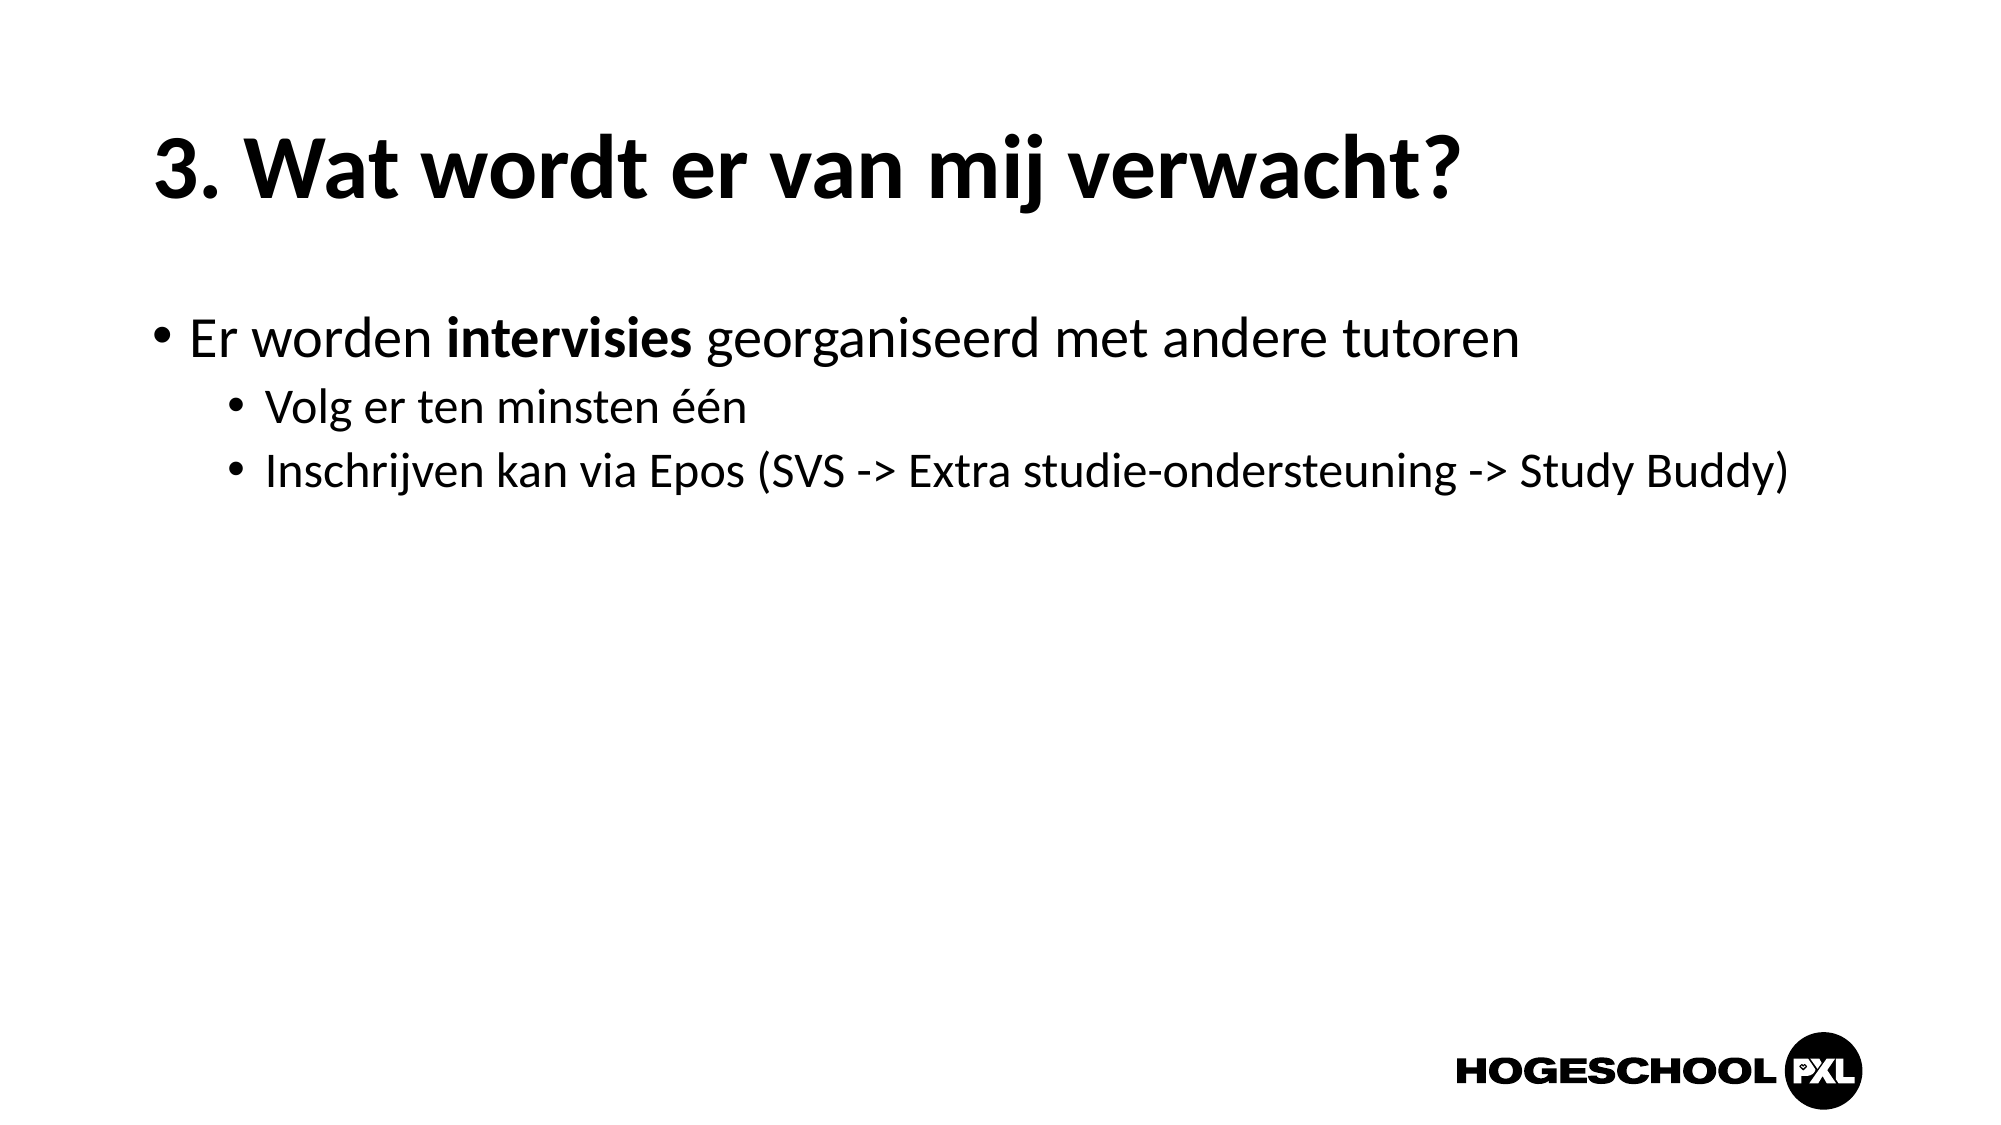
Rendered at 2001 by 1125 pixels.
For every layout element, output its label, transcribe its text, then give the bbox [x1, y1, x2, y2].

title 3. Wat wordt er van mij verwacht? [137, 59, 1863, 278]
list Er worden intervisies georganiseerd met andere tutoren Volg er ten minsten één Inschrijven kan via Epos (SVS -> Extra studie-ondersteuning -> Study Buddy) [137, 299, 1863, 1014]
